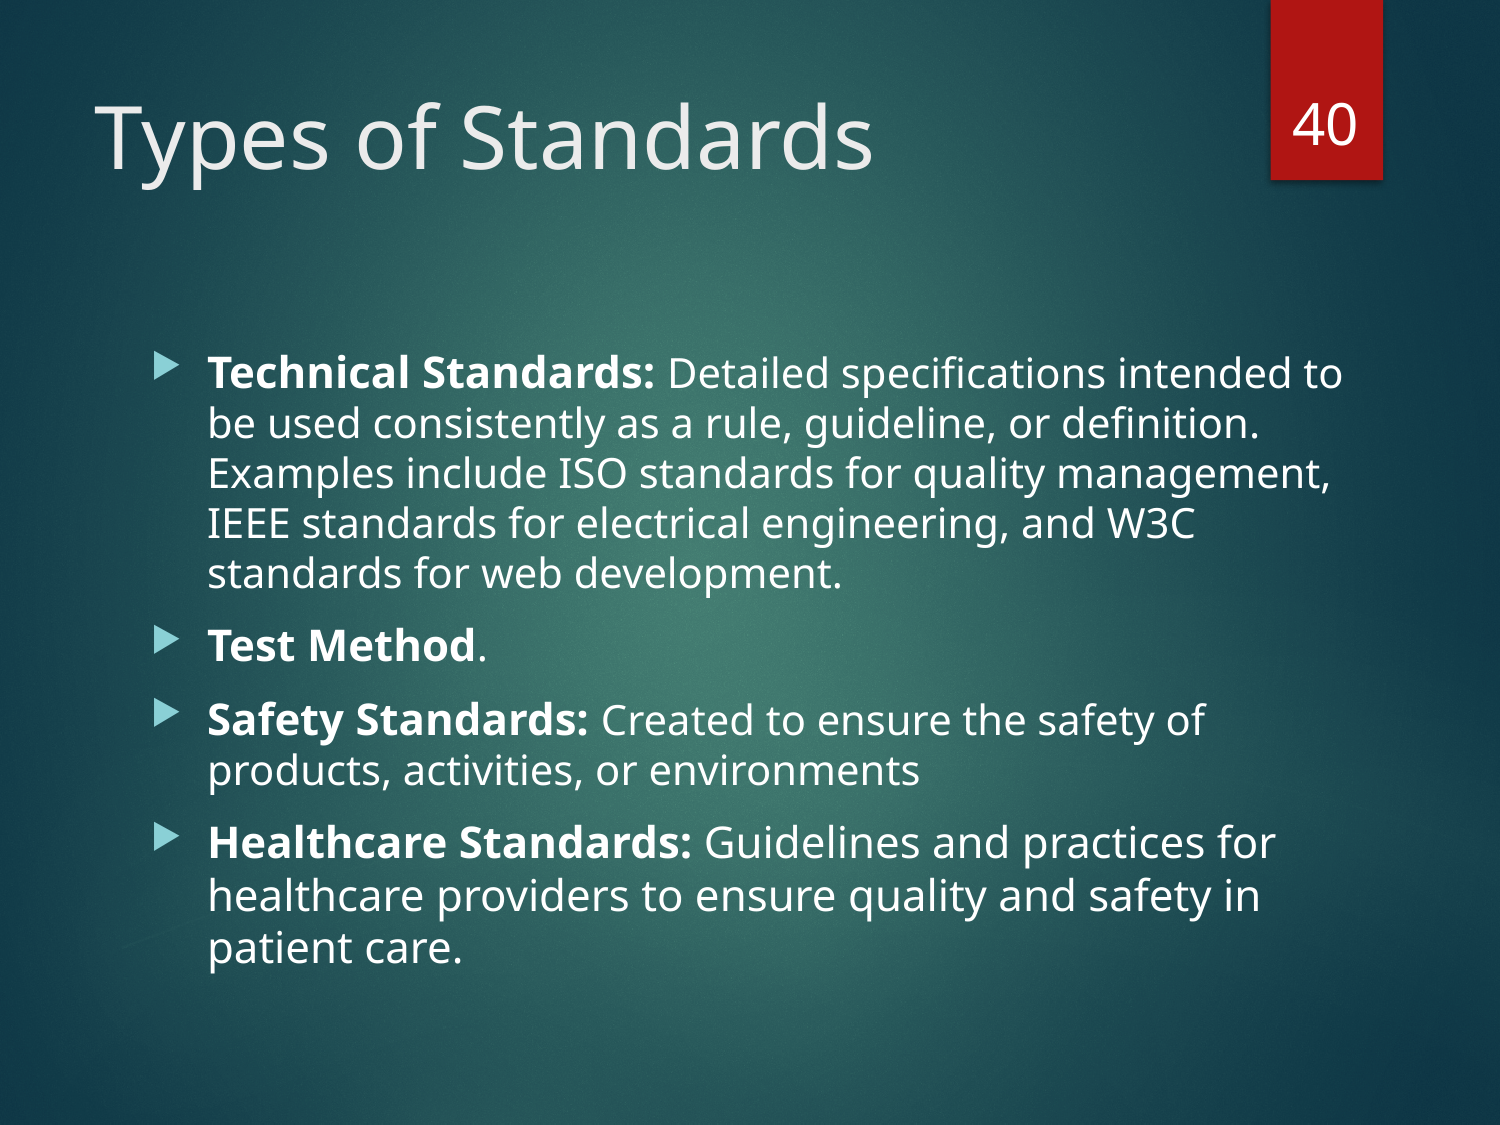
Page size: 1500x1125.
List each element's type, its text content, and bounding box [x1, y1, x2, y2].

title Types of Standards [79, 74, 1237, 304]
list Technical Standards: Detailed specifications intended to be used consistently as a rule, guideline, or definition. Examples include ISO standards for quality management, IEEE standards for electrical engineering, and W3C standards for web development. Test Method. Safety Standards: Created to ensure the safety of products, activities, or environments Healthcare Standards: Guidelines and practices for healthcare providers to ensure quality and safety in patient care. [135, 336, 1400, 1025]
slide_number 40 [1273, 48, 1378, 175]
